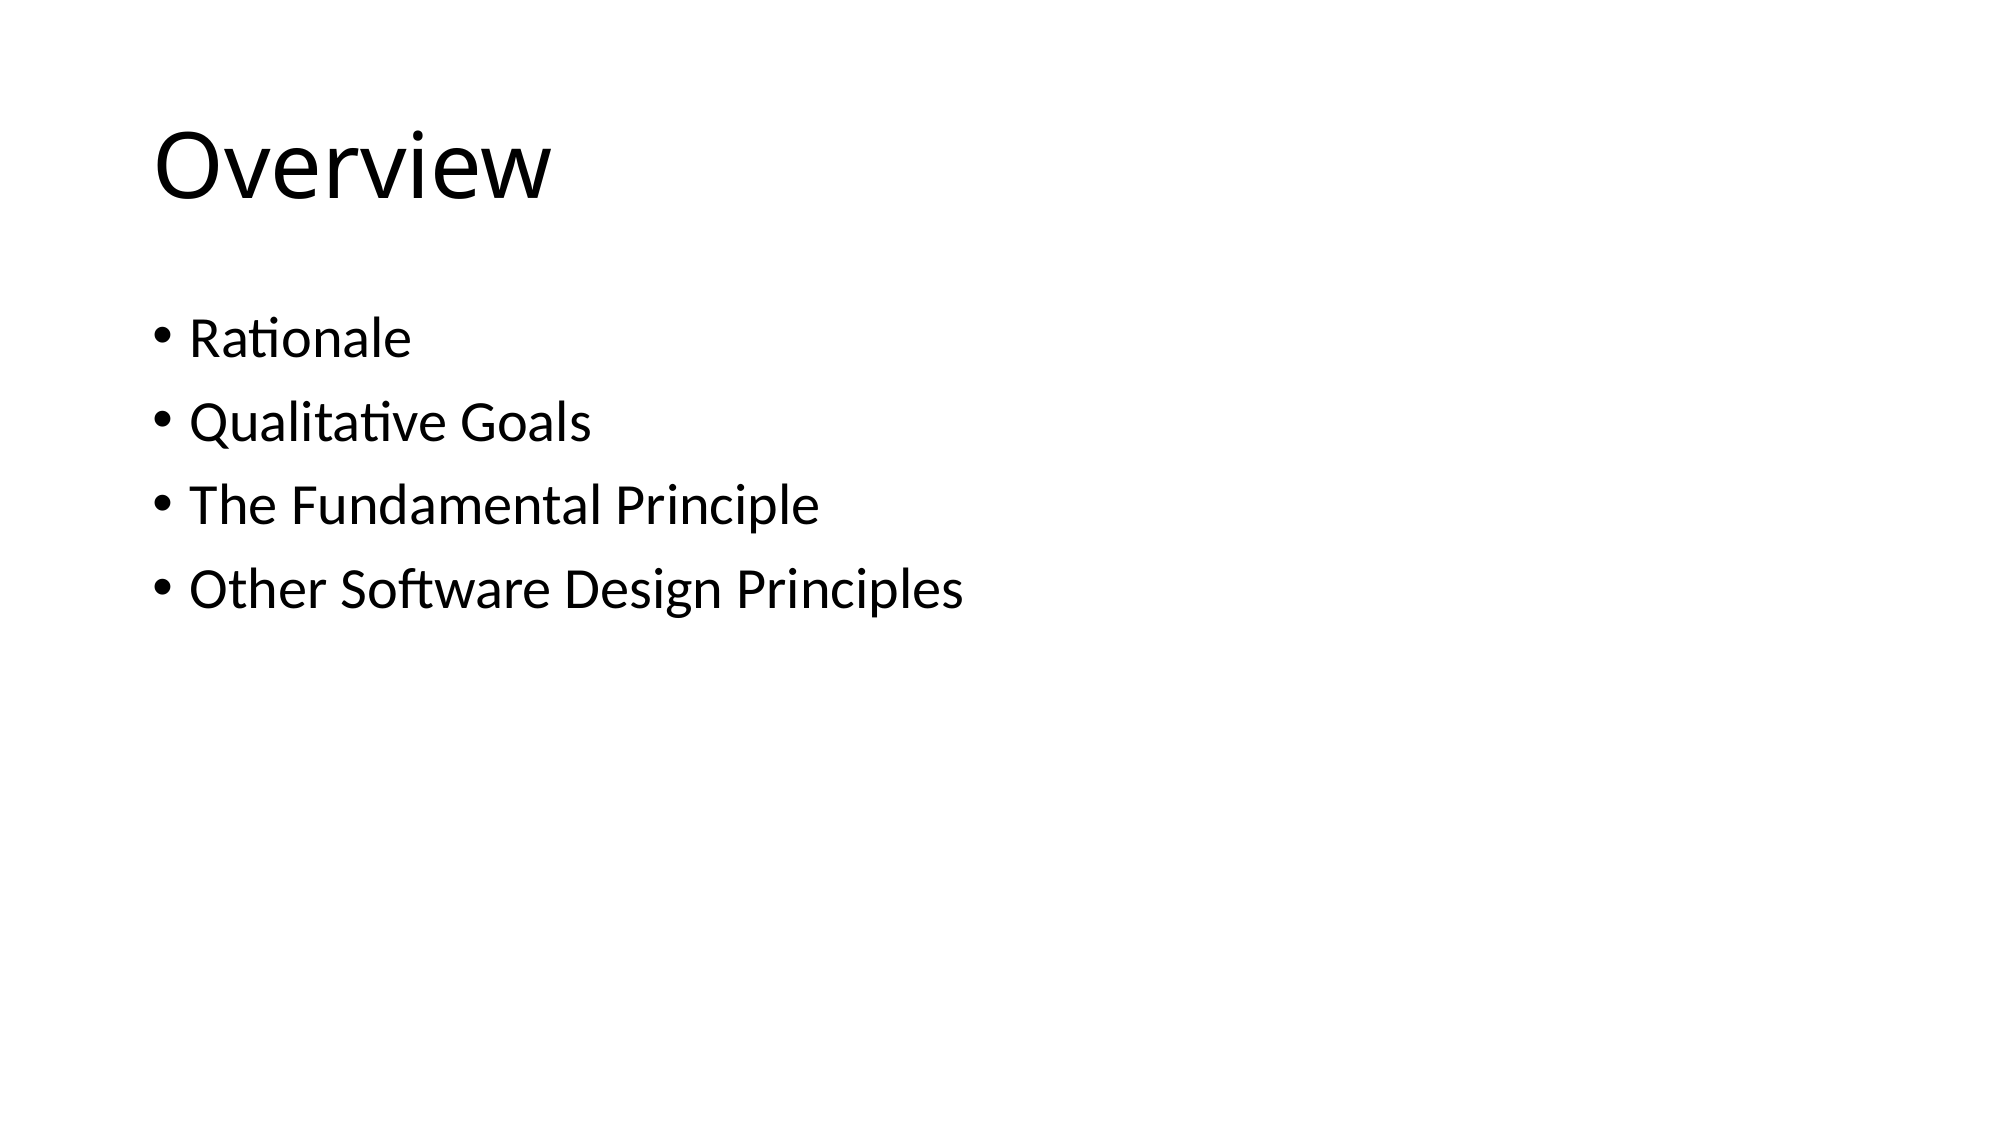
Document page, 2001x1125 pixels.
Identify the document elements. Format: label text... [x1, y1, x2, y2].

title Overview [137, 59, 1863, 278]
list Rationale Qualitative Goals The Fundamental Principle Other Software Design Principles [137, 299, 1863, 1014]
